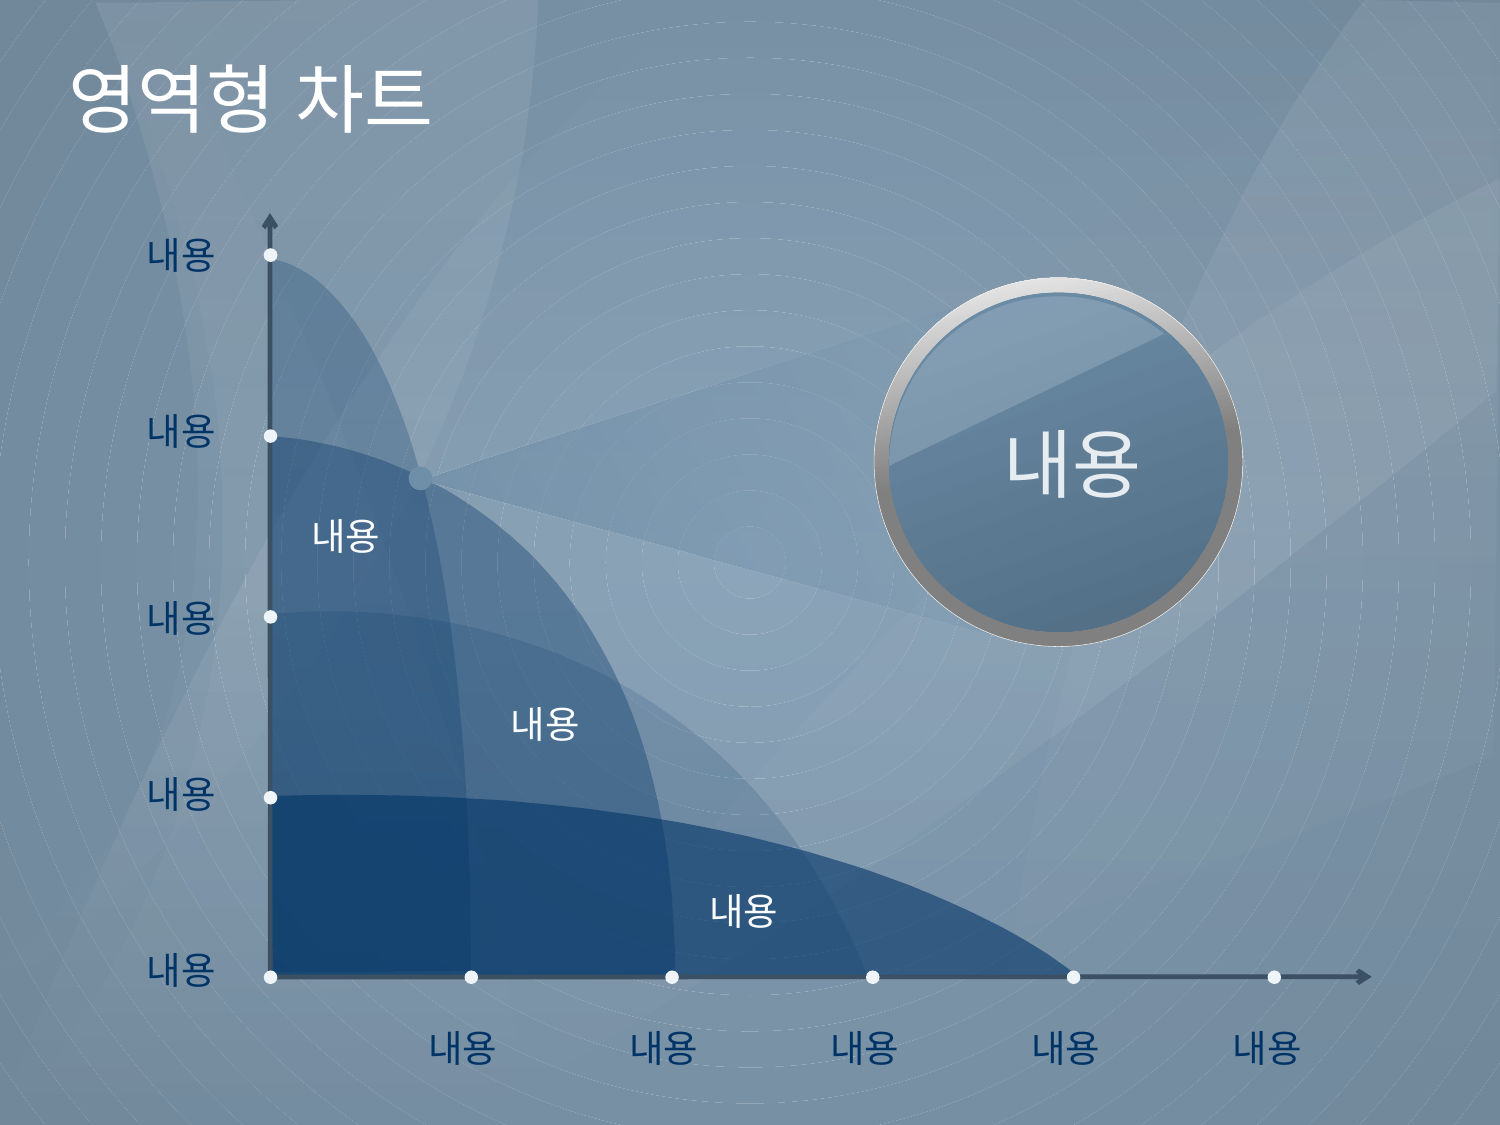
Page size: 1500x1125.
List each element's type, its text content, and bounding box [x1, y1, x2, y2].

text_box 내용 [131, 587, 231, 595]
text_box 내용 [131, 224, 231, 285]
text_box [263, 247, 1372, 985]
text_box 내용 [815, 1017, 914, 1078]
text_box 내용 [131, 939, 231, 1000]
text_box 내용 [131, 400, 231, 461]
title 영역형 차트 [53, 20, 1444, 175]
text_box 내용 [1218, 1017, 1317, 1078]
text_box 내용 [413, 1017, 513, 1078]
text_box 내용 [1016, 1017, 1116, 1078]
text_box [408, 277, 1243, 743]
text_box 내용 [131, 597, 231, 648]
text_box 내용 [614, 1017, 714, 1078]
text_box 내용 [131, 763, 231, 824]
